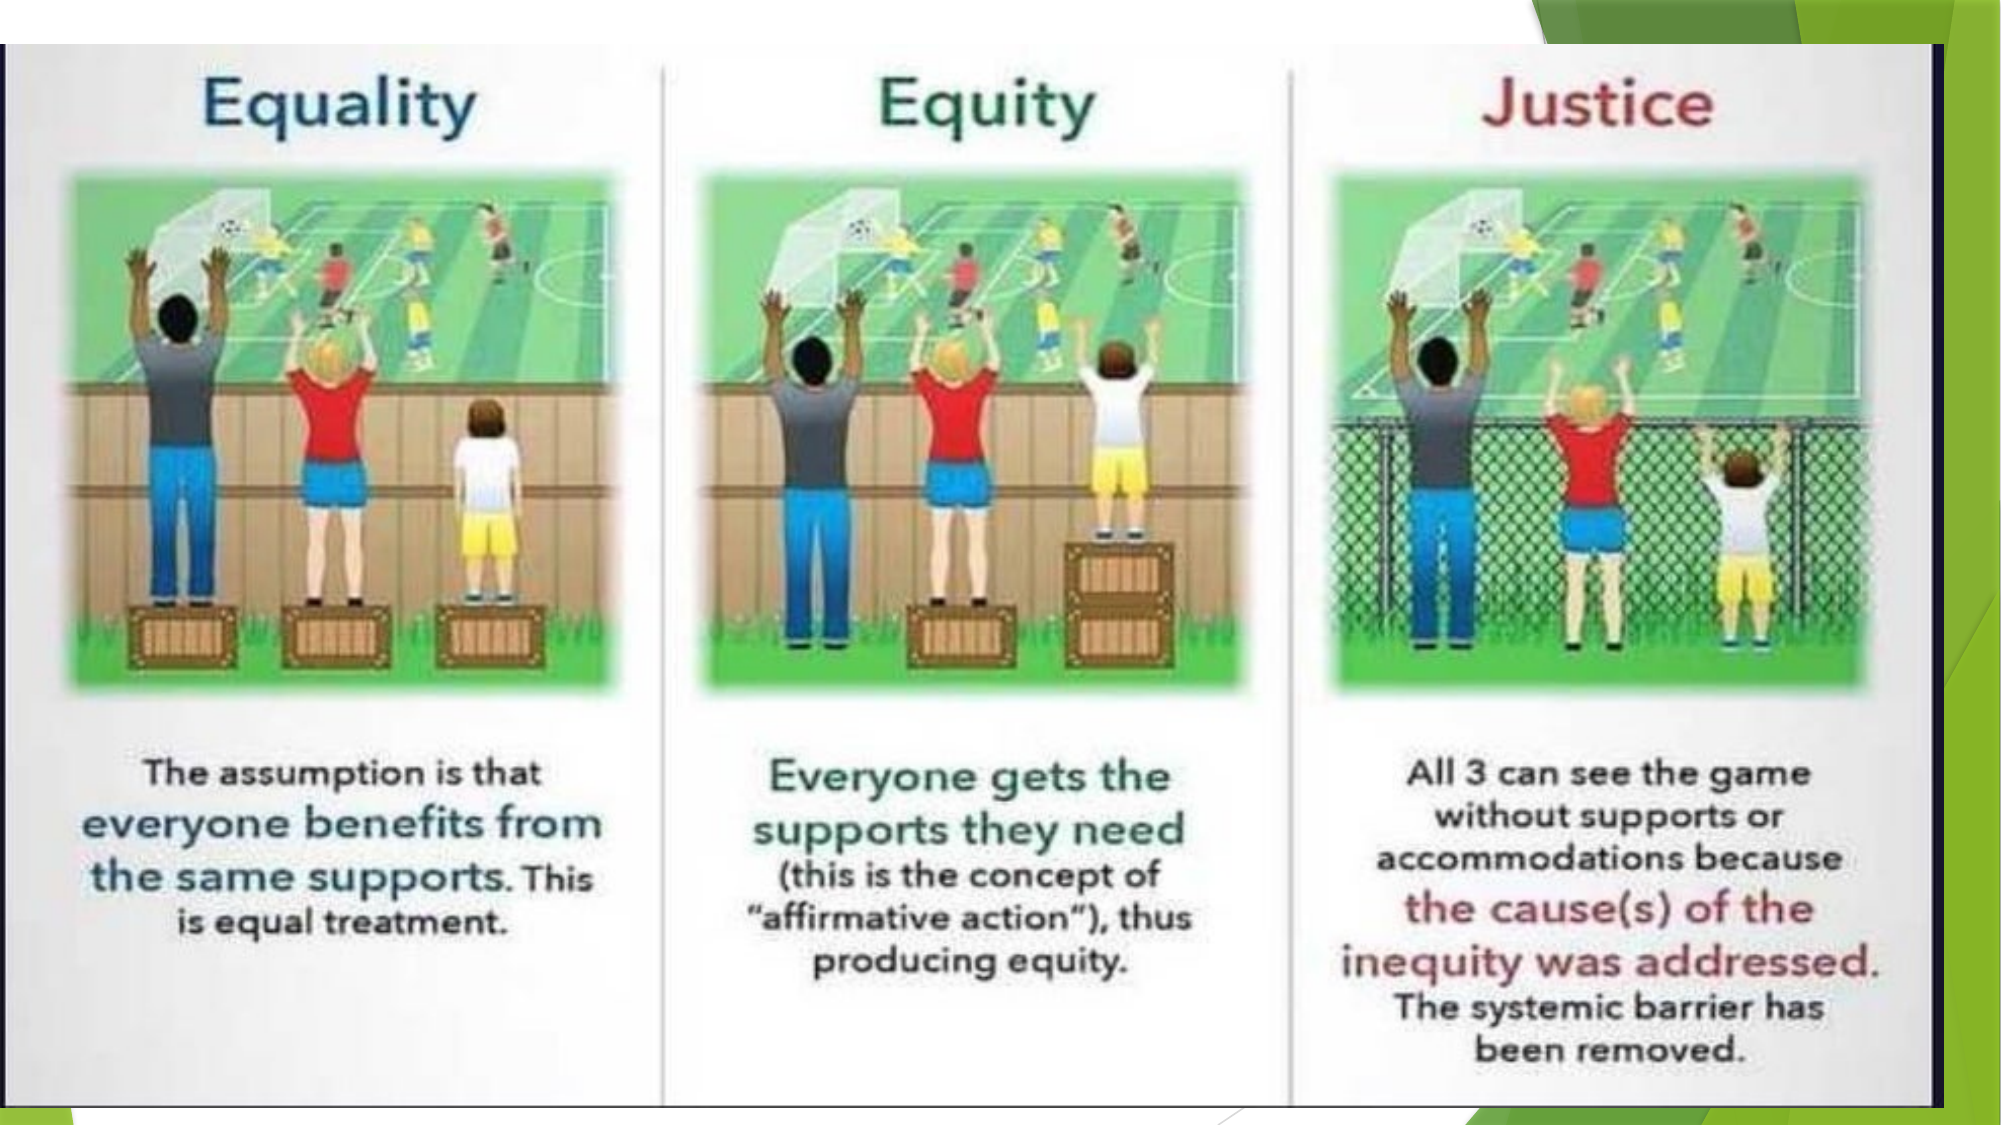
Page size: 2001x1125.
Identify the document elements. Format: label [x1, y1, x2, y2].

list [0, 44, 1945, 1109]
